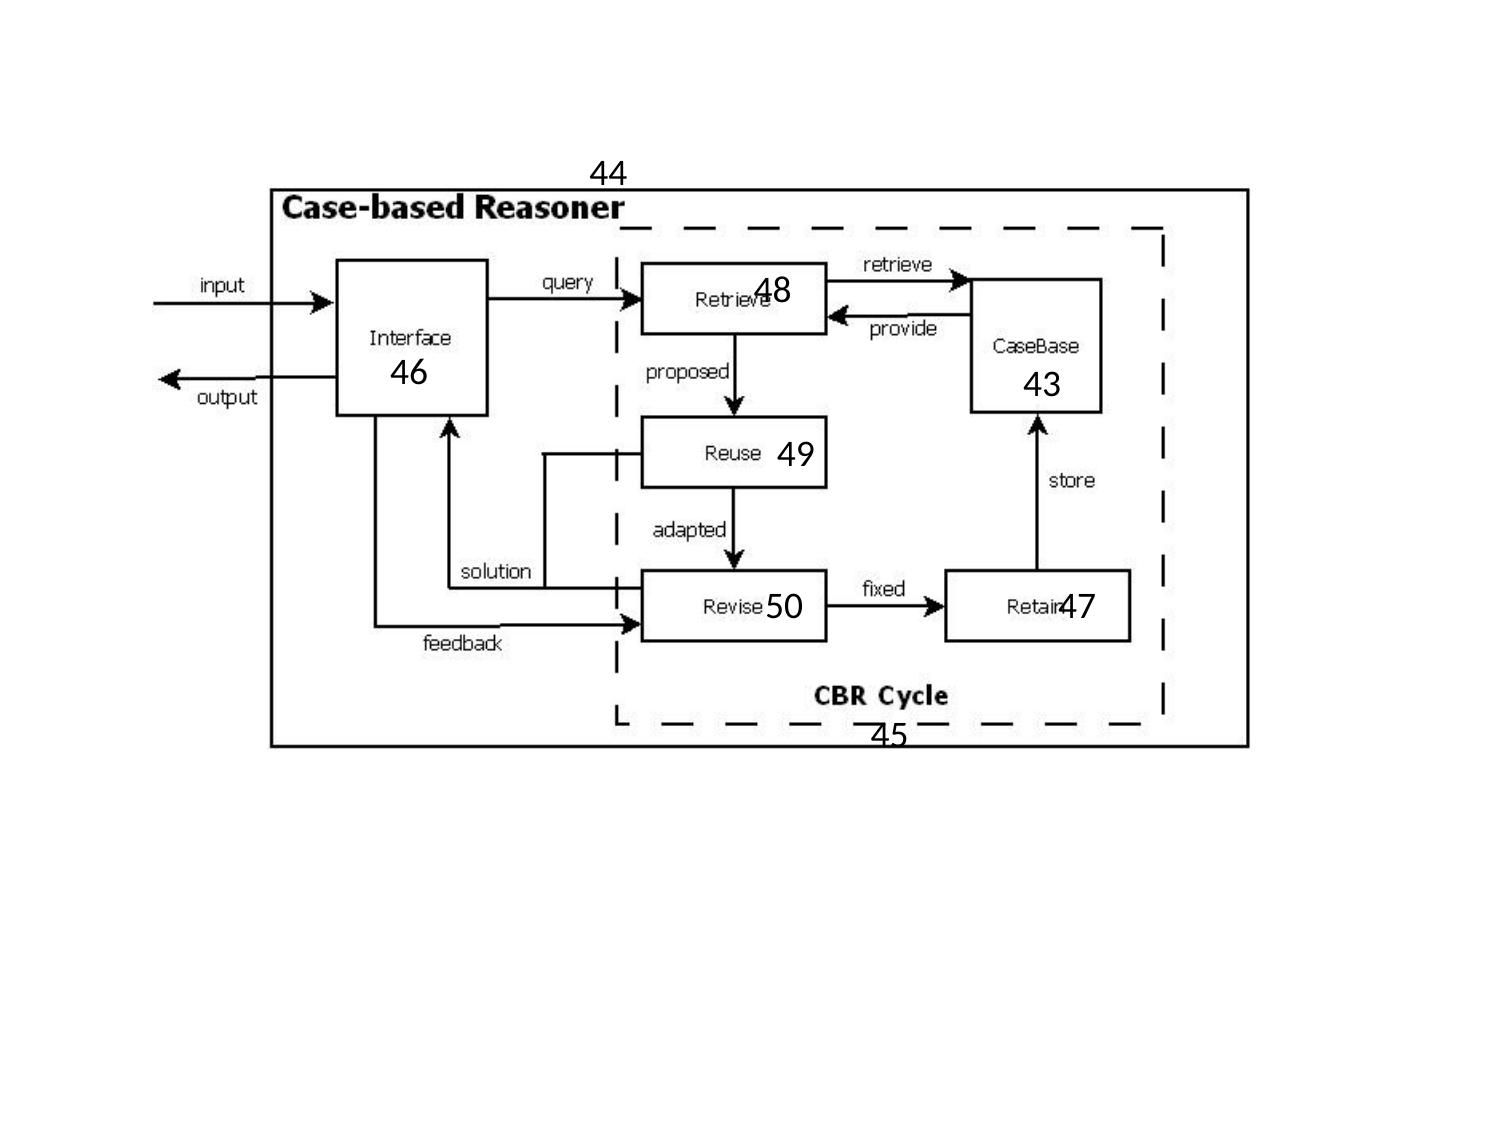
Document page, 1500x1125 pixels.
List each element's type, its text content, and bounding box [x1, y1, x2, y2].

text_box 44 [574, 140, 643, 185]
picture [152, 187, 1253, 751]
